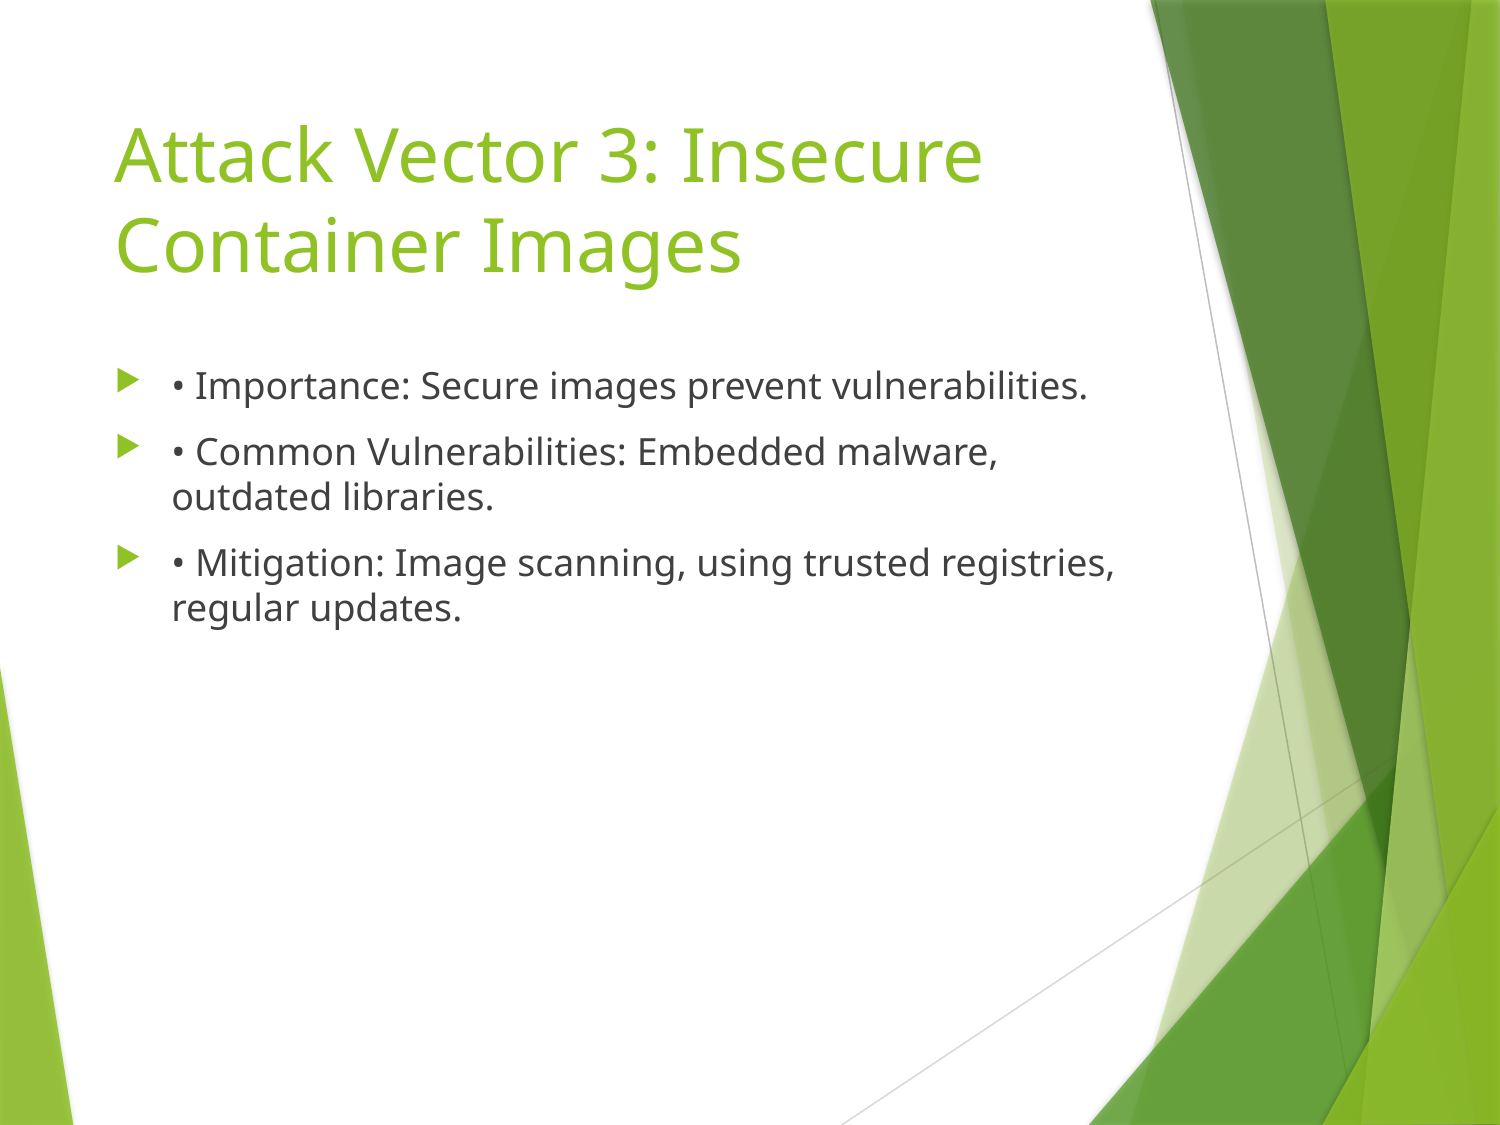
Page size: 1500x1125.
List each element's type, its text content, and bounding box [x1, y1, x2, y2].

title Attack Vector 3: Insecure Container Images [99, 99, 1142, 317]
list • Importance: Secure images prevent vulnerabilities. • Common Vulnerabilities: Embedded malware, outdated libraries. • Mitigation: Image scanning, using trusted registries, regular updates. [99, 354, 1142, 992]
